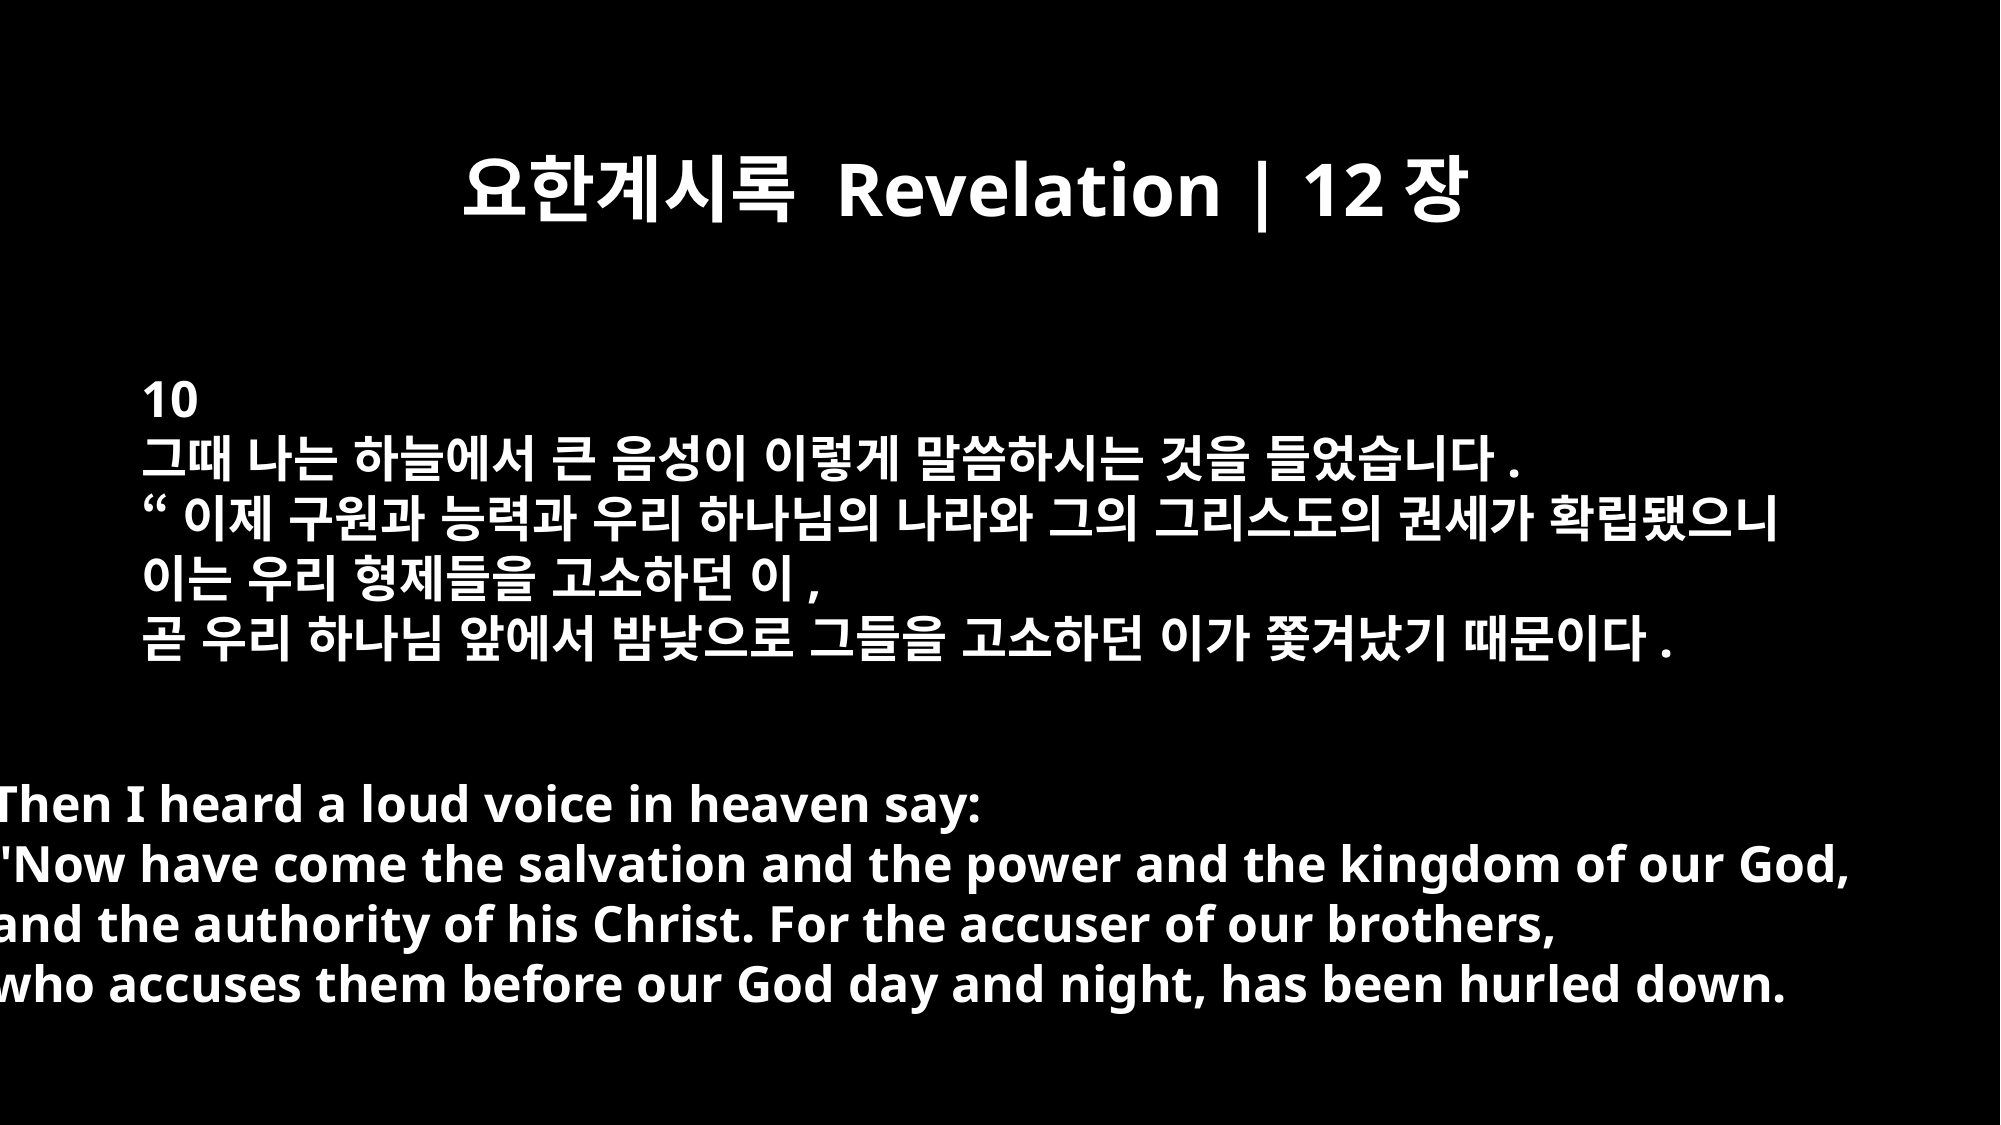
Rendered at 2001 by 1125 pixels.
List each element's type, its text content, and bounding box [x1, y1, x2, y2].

text_box 요한계시록 Revelation | 12장 [446, 136, 1486, 239]
text_box Then I heard a loud voice in heaven say: "Now have come the salvation and the power and the kingdom of our God, and the authority of his Christ. For the accuser of our brothers, who accuses them before our God day and night, has been hurled down. [0, 764, 1867, 1020]
text_box 10 그때 나는 하늘에서 큰 음성이 이렇게 말씀하시는 것을 들었습니다. “이제 구원과 능력과 우리 하나님의 나라와 그의 그리스도의 권세가 확립됐으니 이는 우리 형제들을 고소하던 이, 곧 우리 하나님 앞에서 밤낮으로 그들을 고소하던 이가 쫓겨났기 때문이다. [126, 359, 1796, 675]
